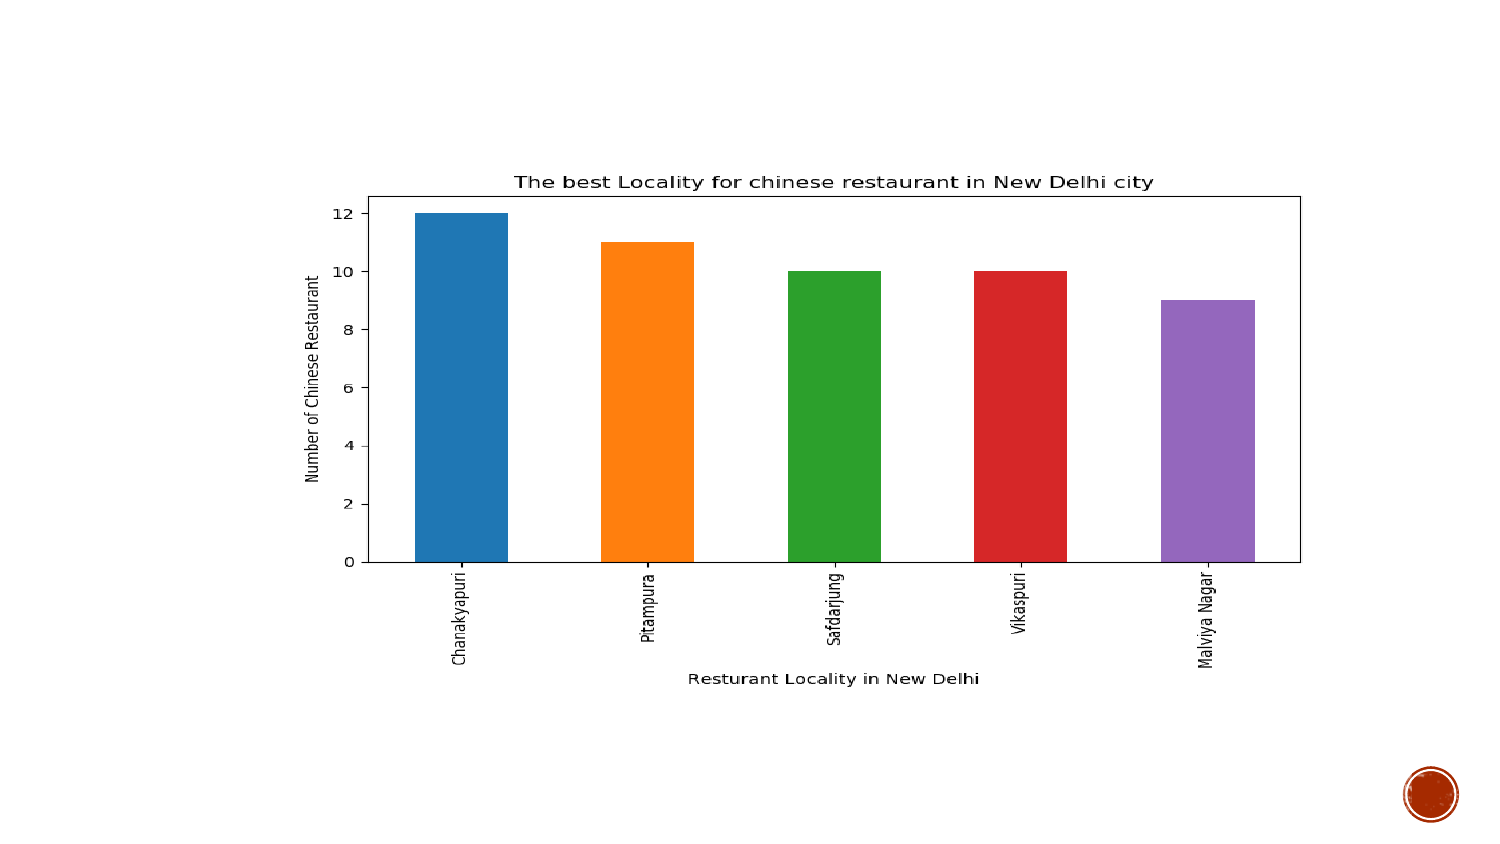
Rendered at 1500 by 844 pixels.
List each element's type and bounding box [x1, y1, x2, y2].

picture [292, 166, 1318, 696]
